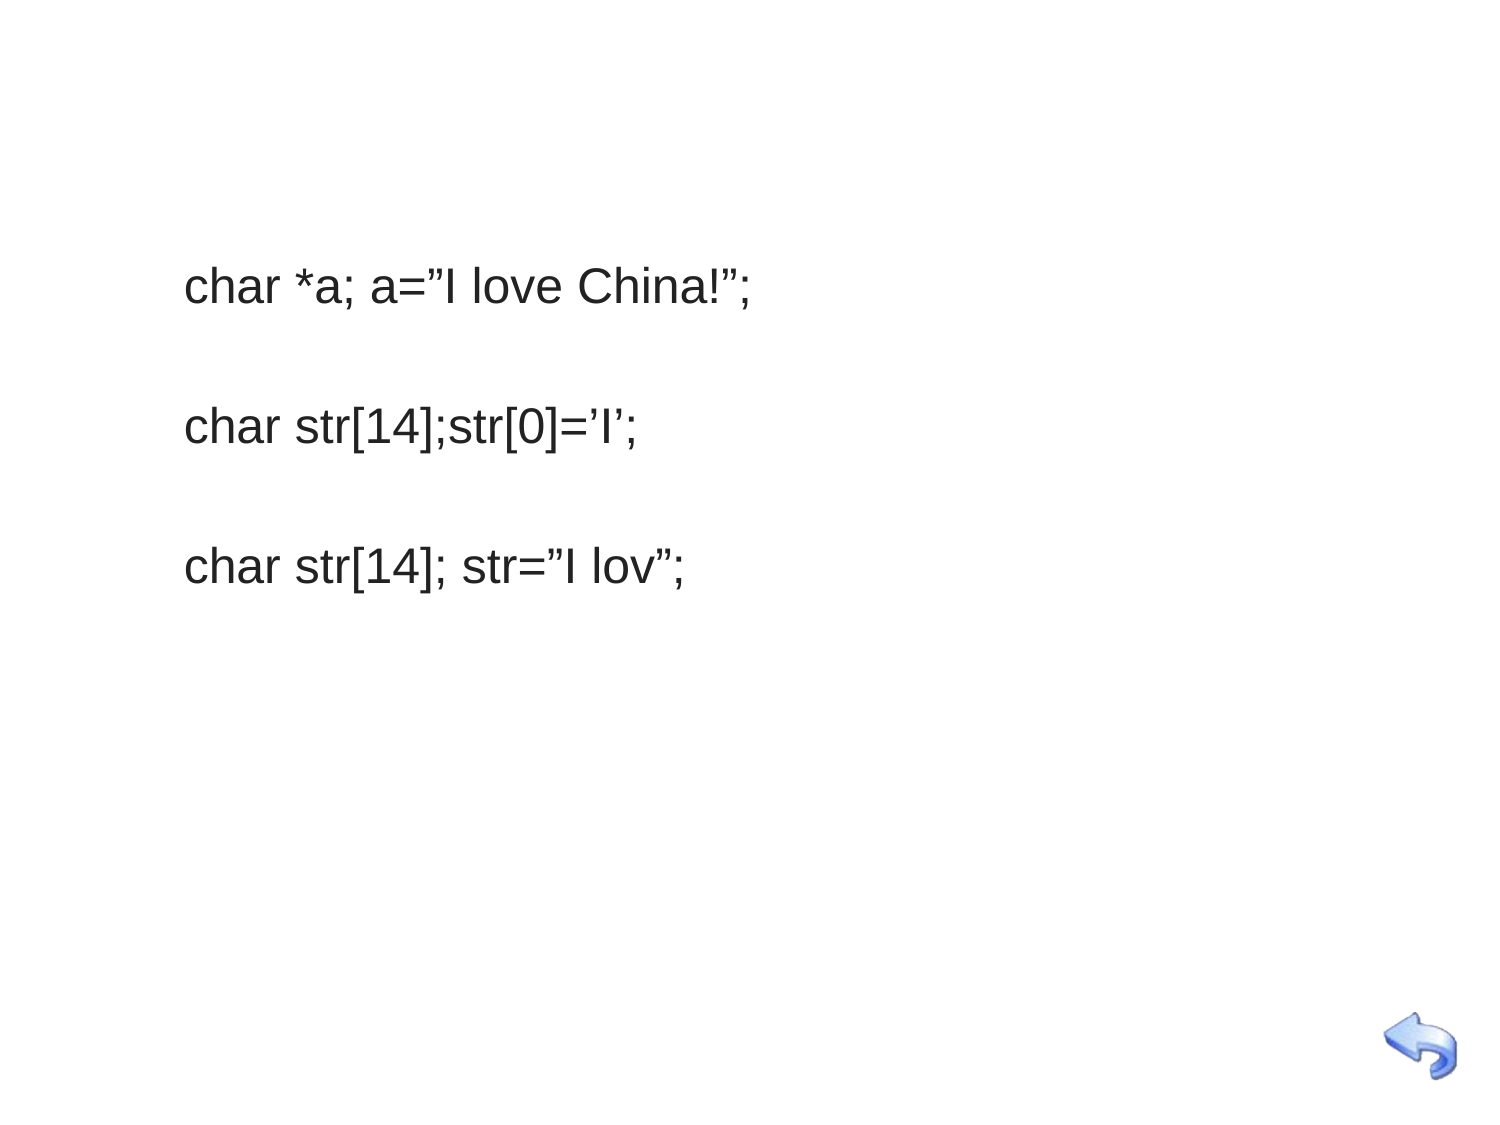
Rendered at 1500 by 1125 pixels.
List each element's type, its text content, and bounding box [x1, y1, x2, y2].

list char *a; a=”I love China!”; char str[14];str[0]=’I’; char str[14]; str=”I lov”; [93, 246, 1460, 1055]
picture [1382, 1007, 1460, 1085]
